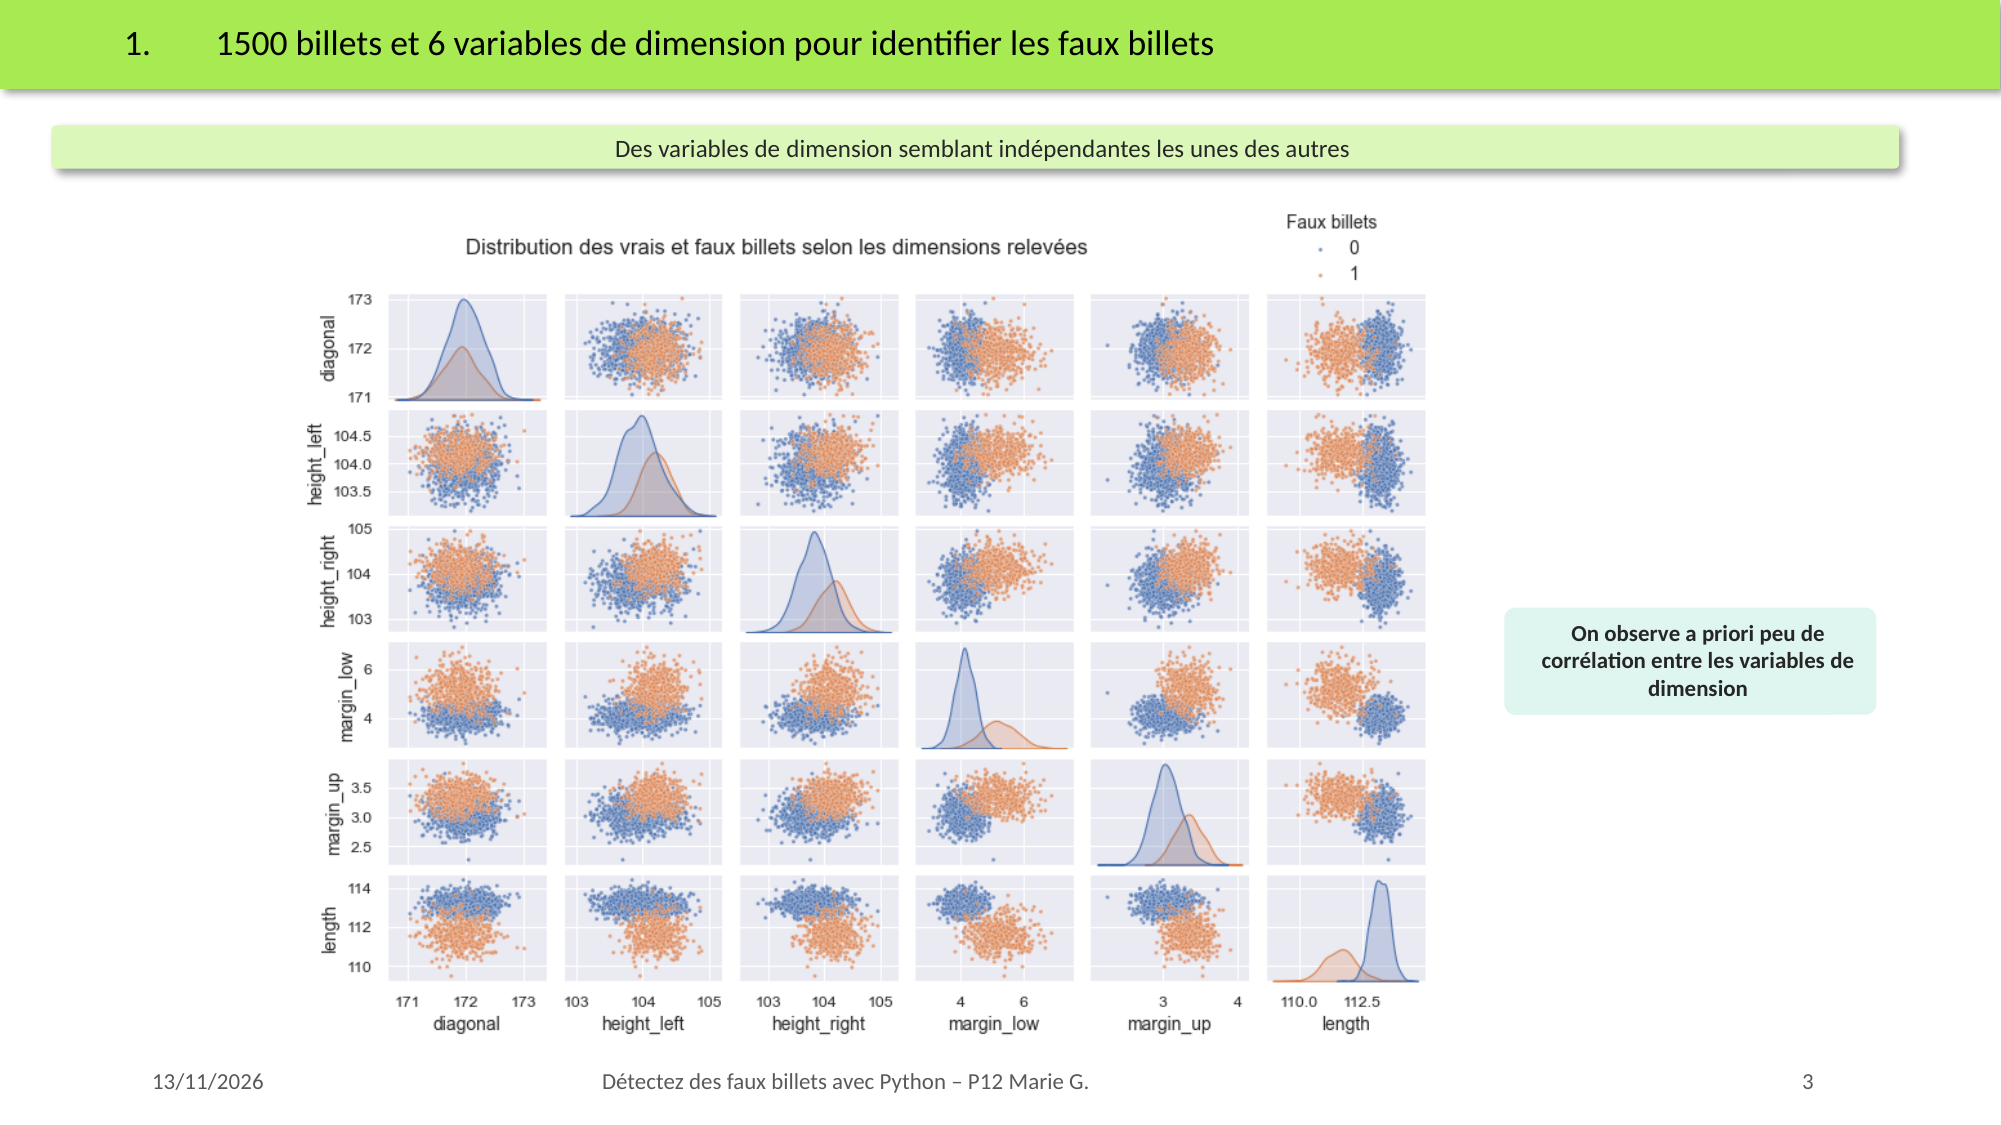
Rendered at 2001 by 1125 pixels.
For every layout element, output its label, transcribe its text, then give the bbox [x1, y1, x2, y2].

picture [297, 199, 1436, 1048]
text_box On observe a priori peu de corrélation entre les variables de dimension [1503, 606, 1878, 716]
text_box Des variables de dimension semblant indépendantes les unes des autres [50, 124, 1901, 170]
